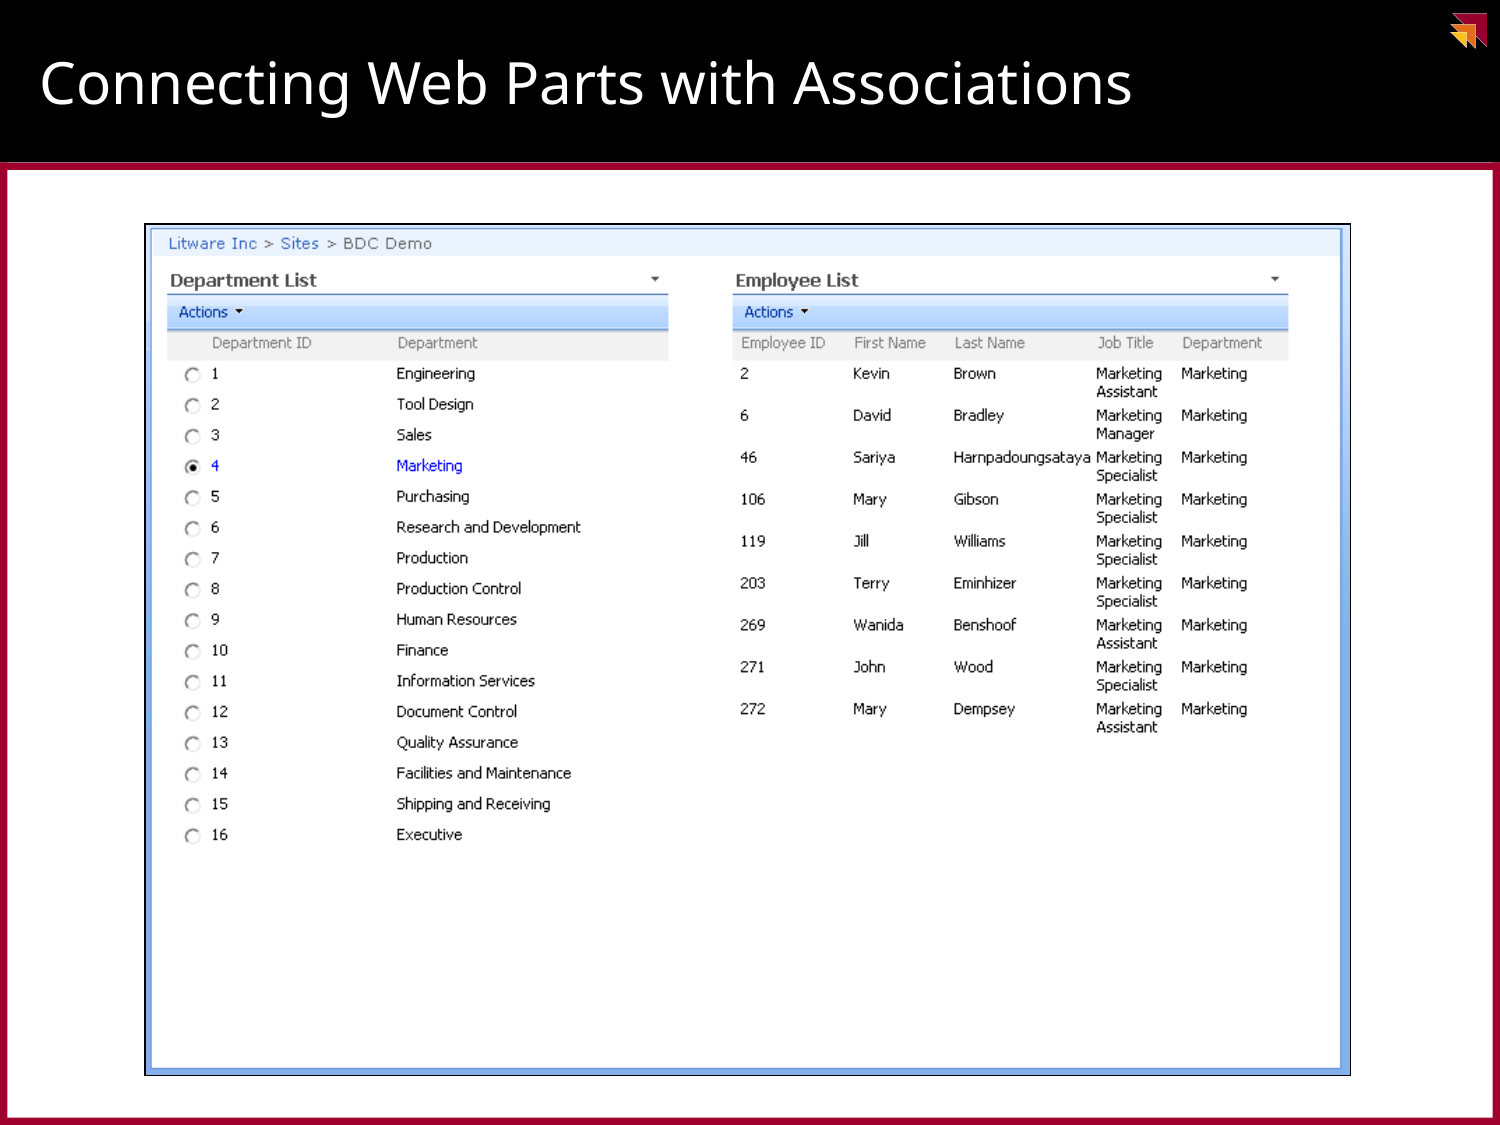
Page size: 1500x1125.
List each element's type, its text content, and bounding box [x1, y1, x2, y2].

picture [1450, 13, 1487, 50]
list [145, 224, 1351, 1076]
title Connecting Web Parts with Associations [24, 12, 1438, 150]
